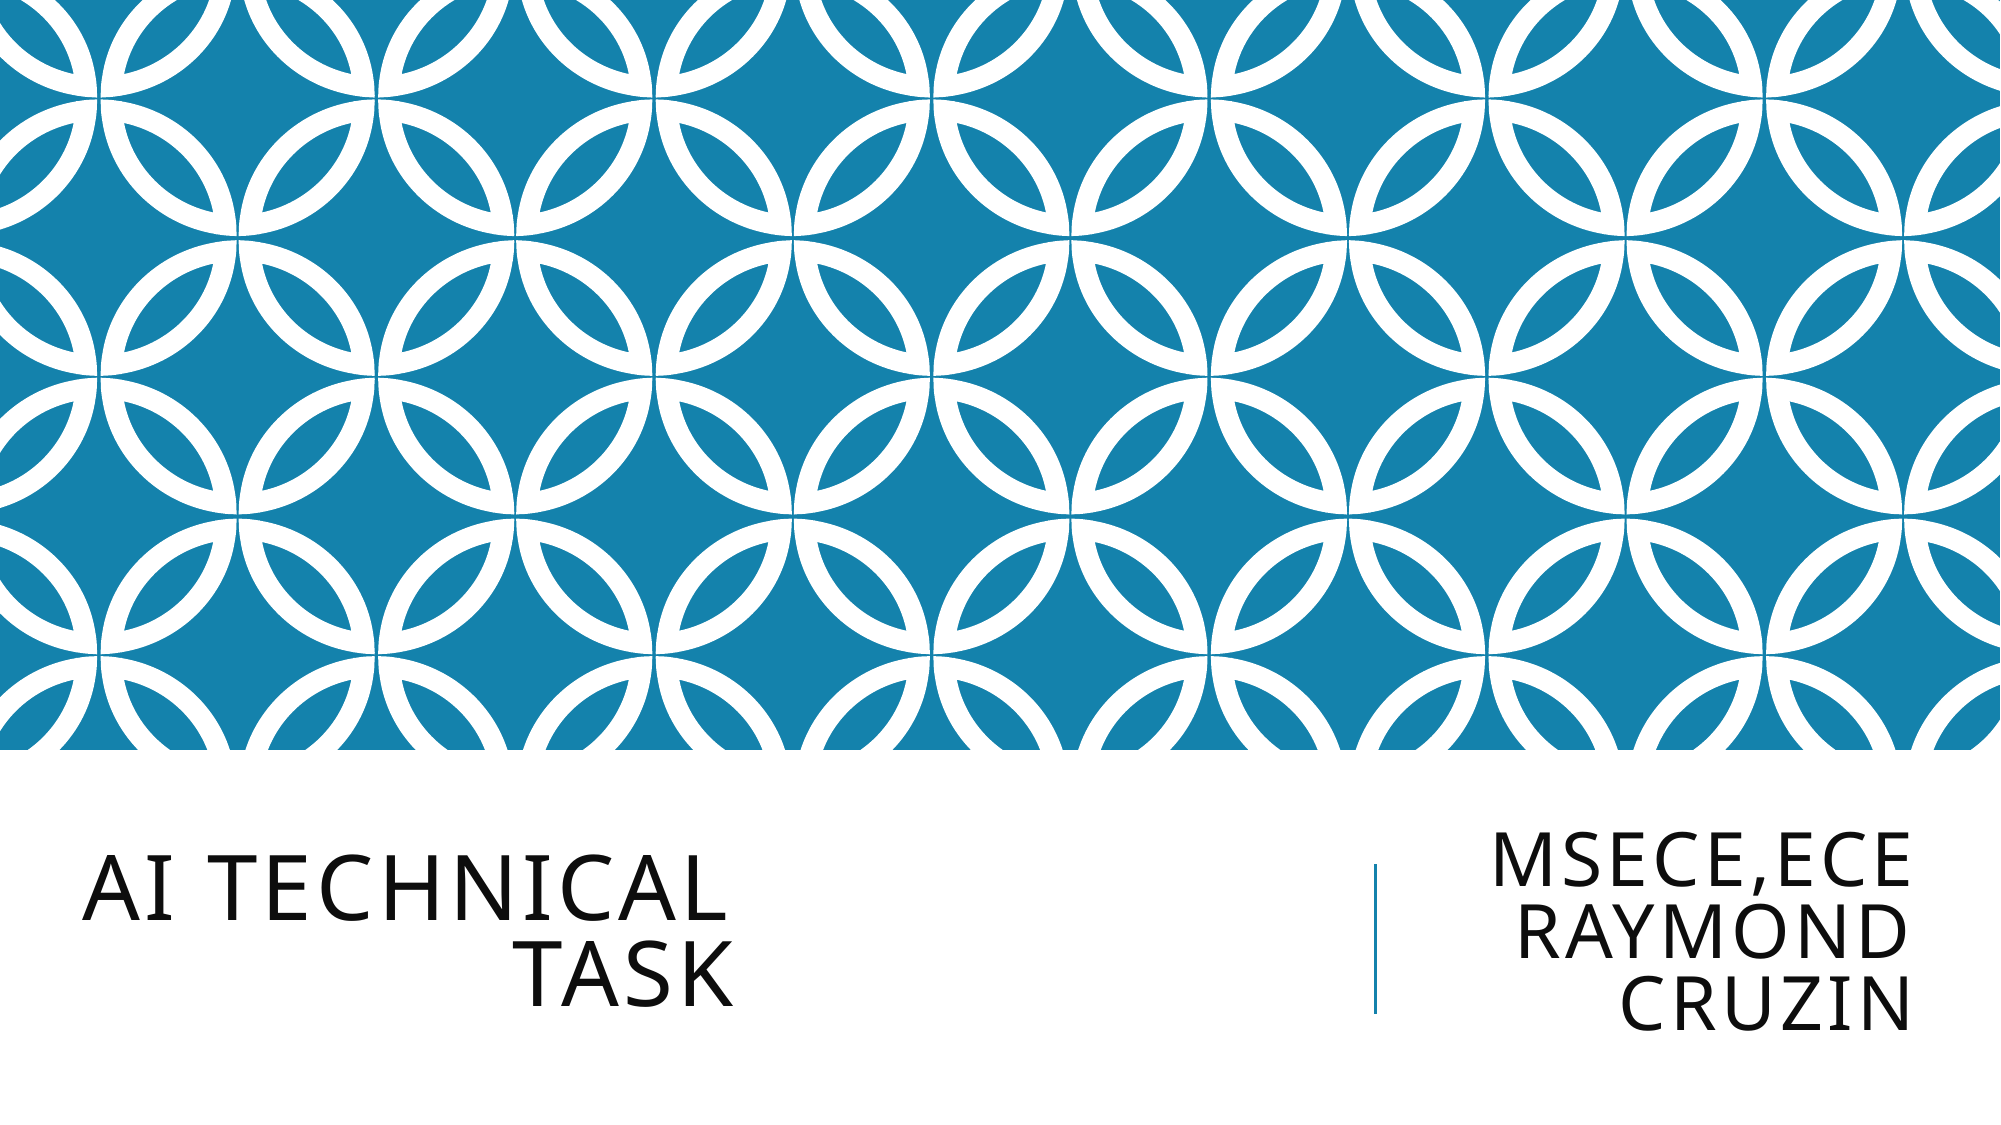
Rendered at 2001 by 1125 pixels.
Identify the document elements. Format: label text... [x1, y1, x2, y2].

text_box Msece,ece Raymond cruzin [1180, 814, 1930, 1061]
text_box AI TECHNICAL TASK [0, 814, 749, 1061]
